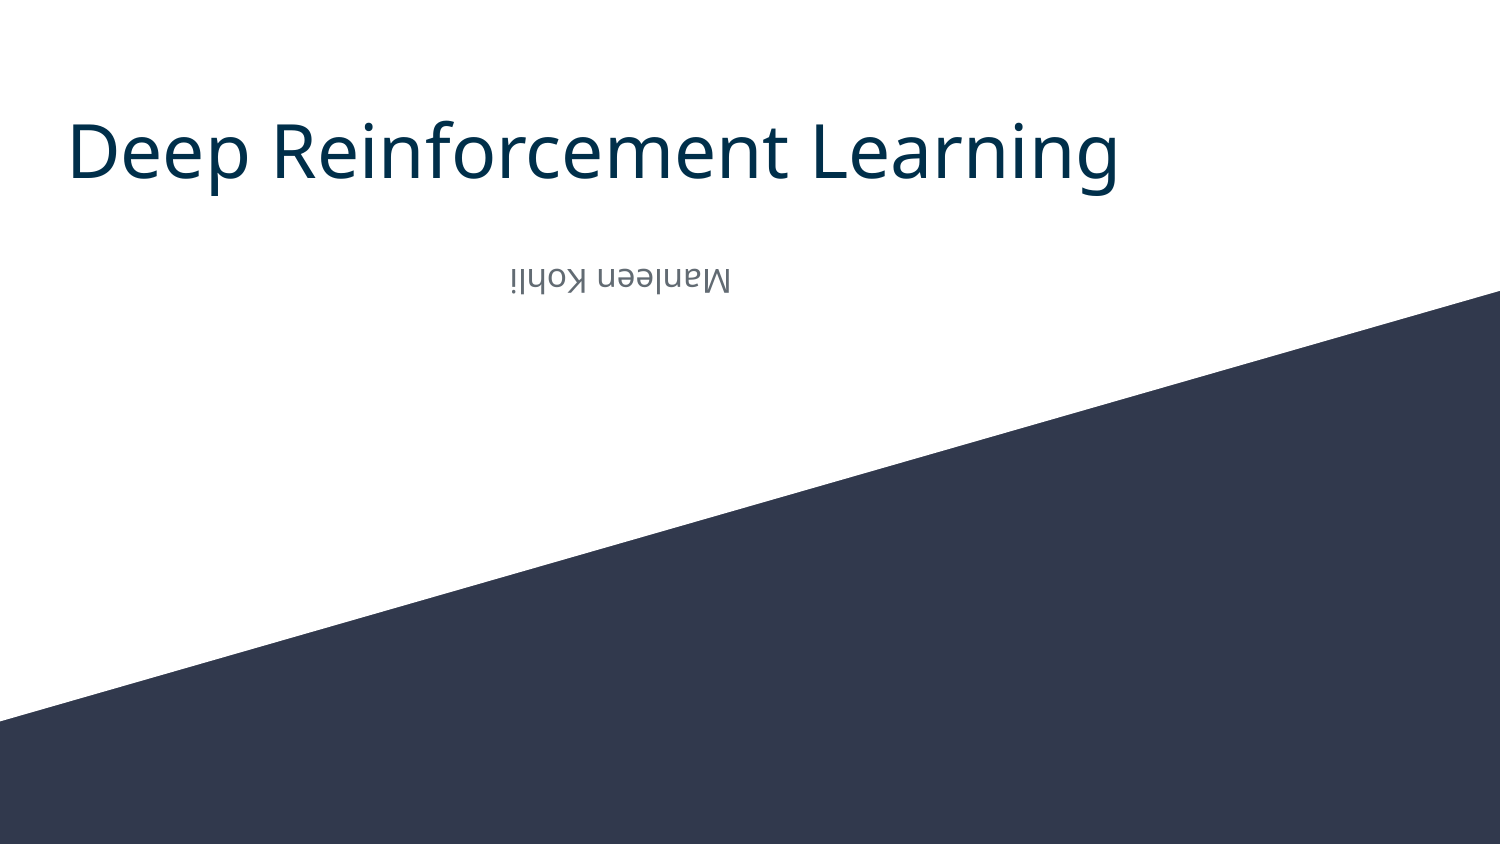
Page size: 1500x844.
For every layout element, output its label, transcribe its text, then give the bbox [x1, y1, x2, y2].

title Deep Reinforcement Learning [51, 88, 1449, 299]
subtitle Manleen Kohli [51, 203, 748, 318]
